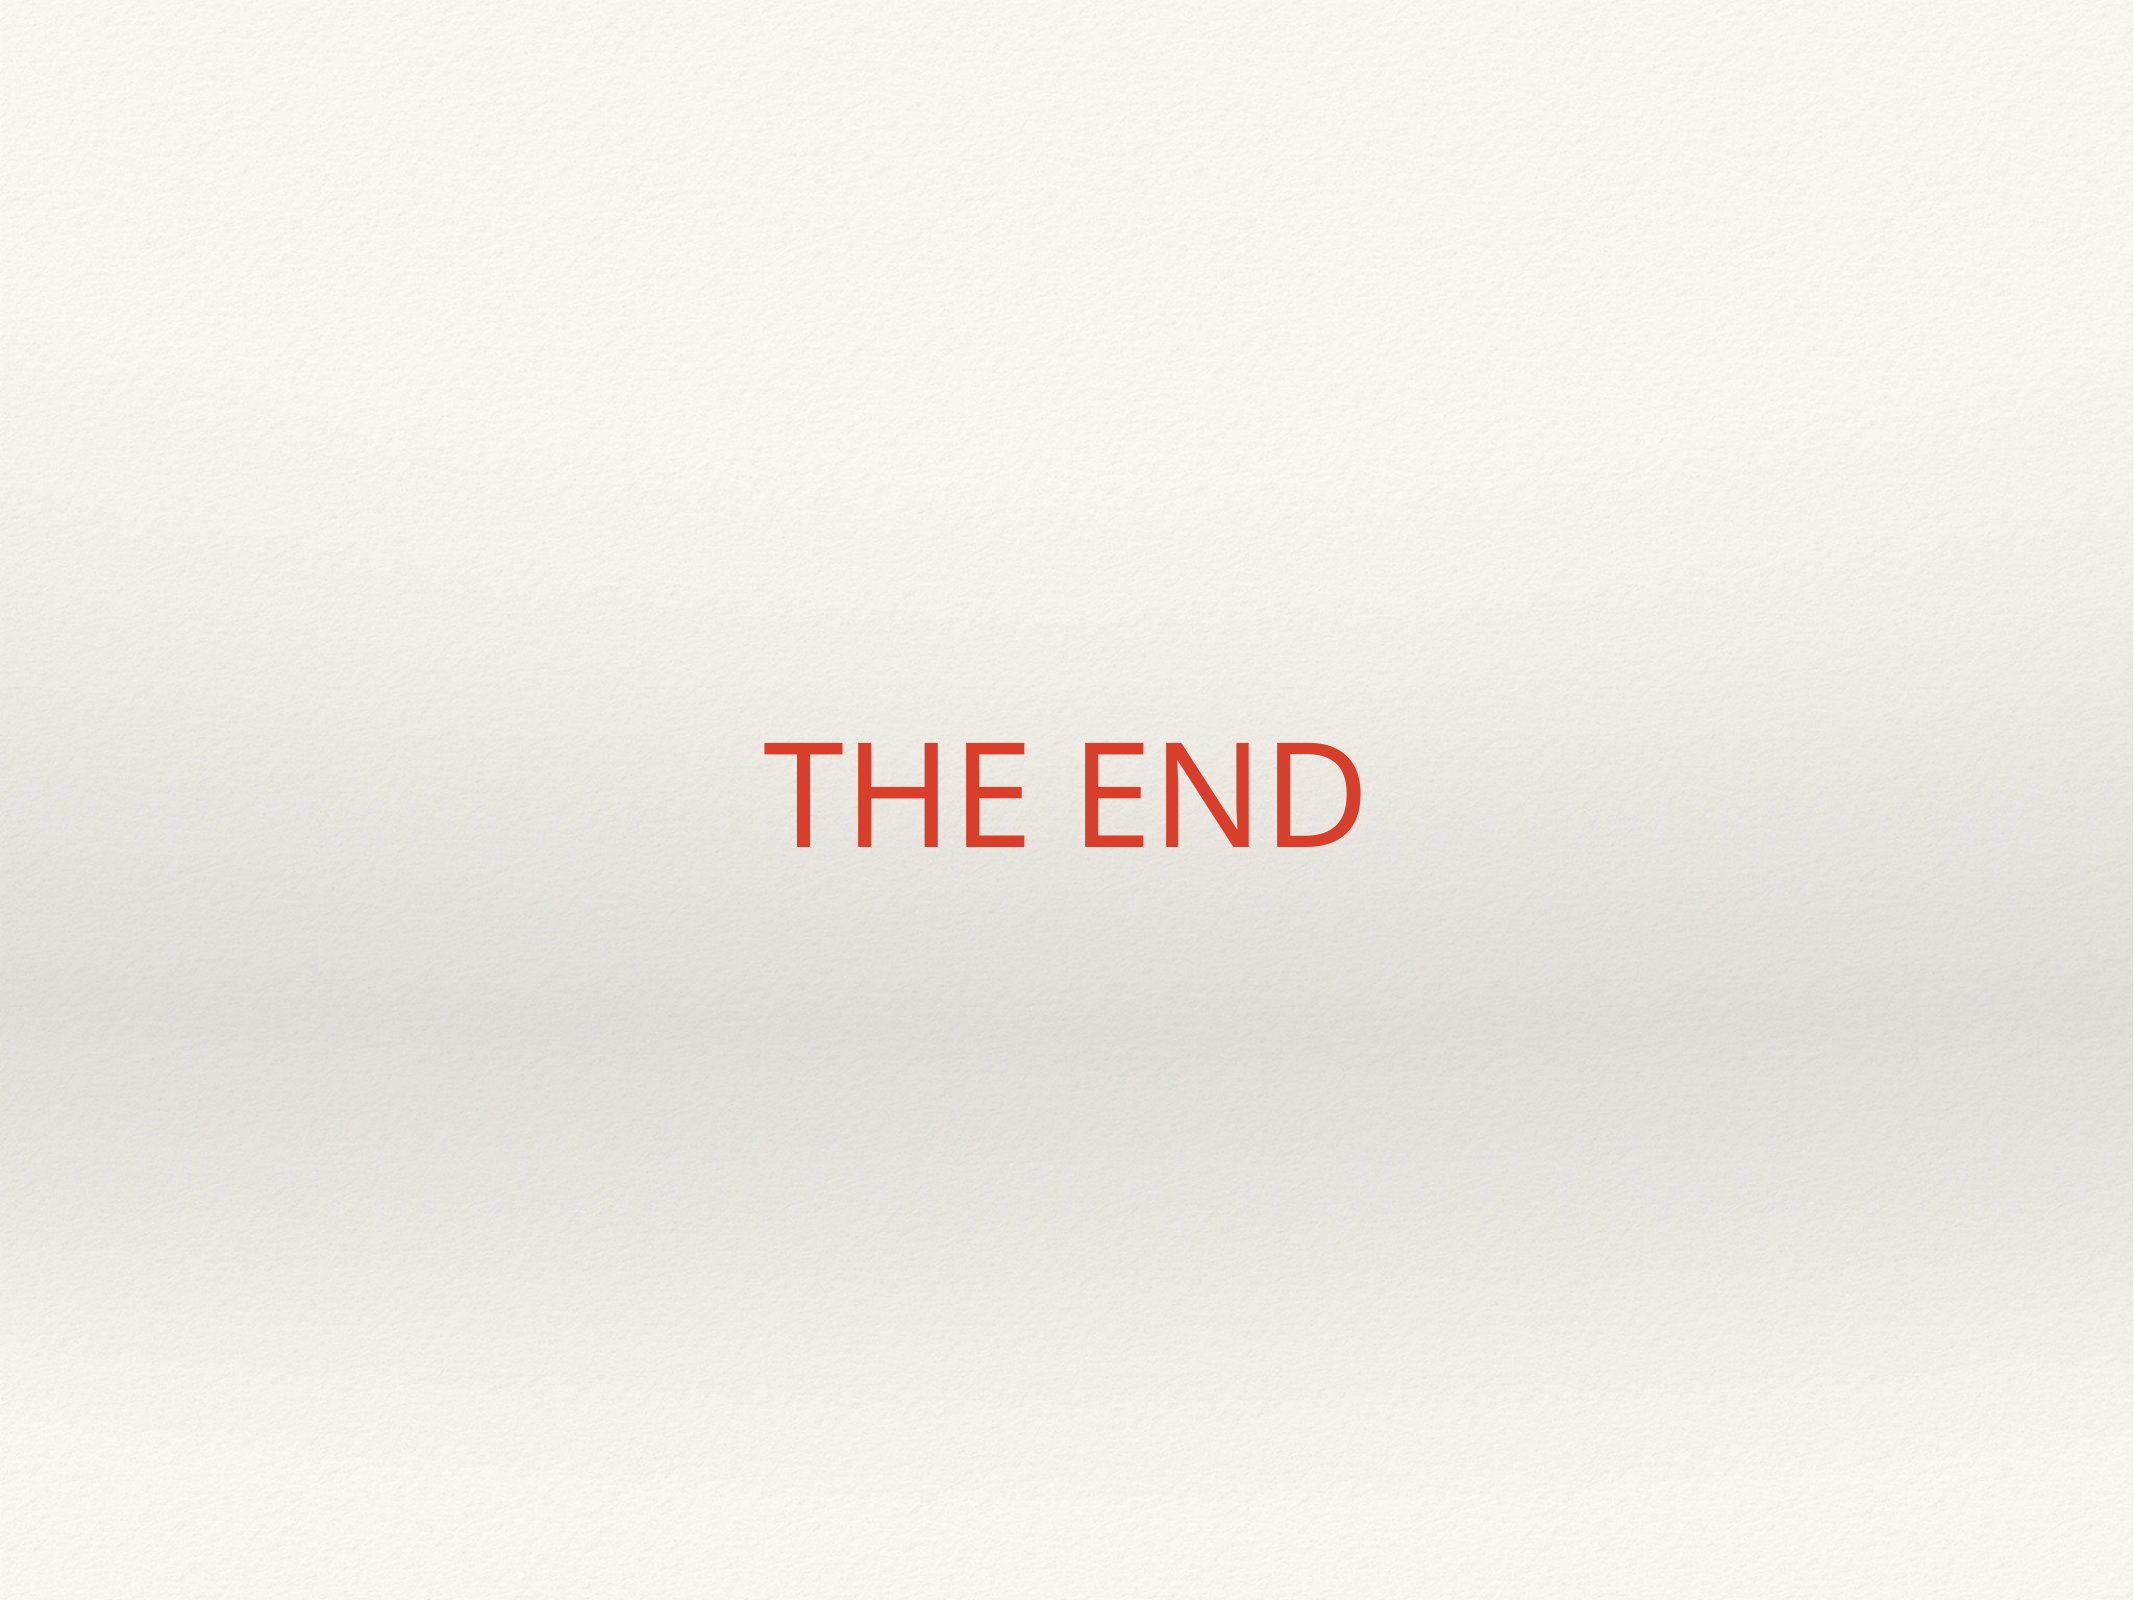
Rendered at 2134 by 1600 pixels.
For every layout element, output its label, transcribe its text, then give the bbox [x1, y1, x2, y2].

title THE END [82, 601, 2051, 999]
picture [0, 0, 2134, 1600]
